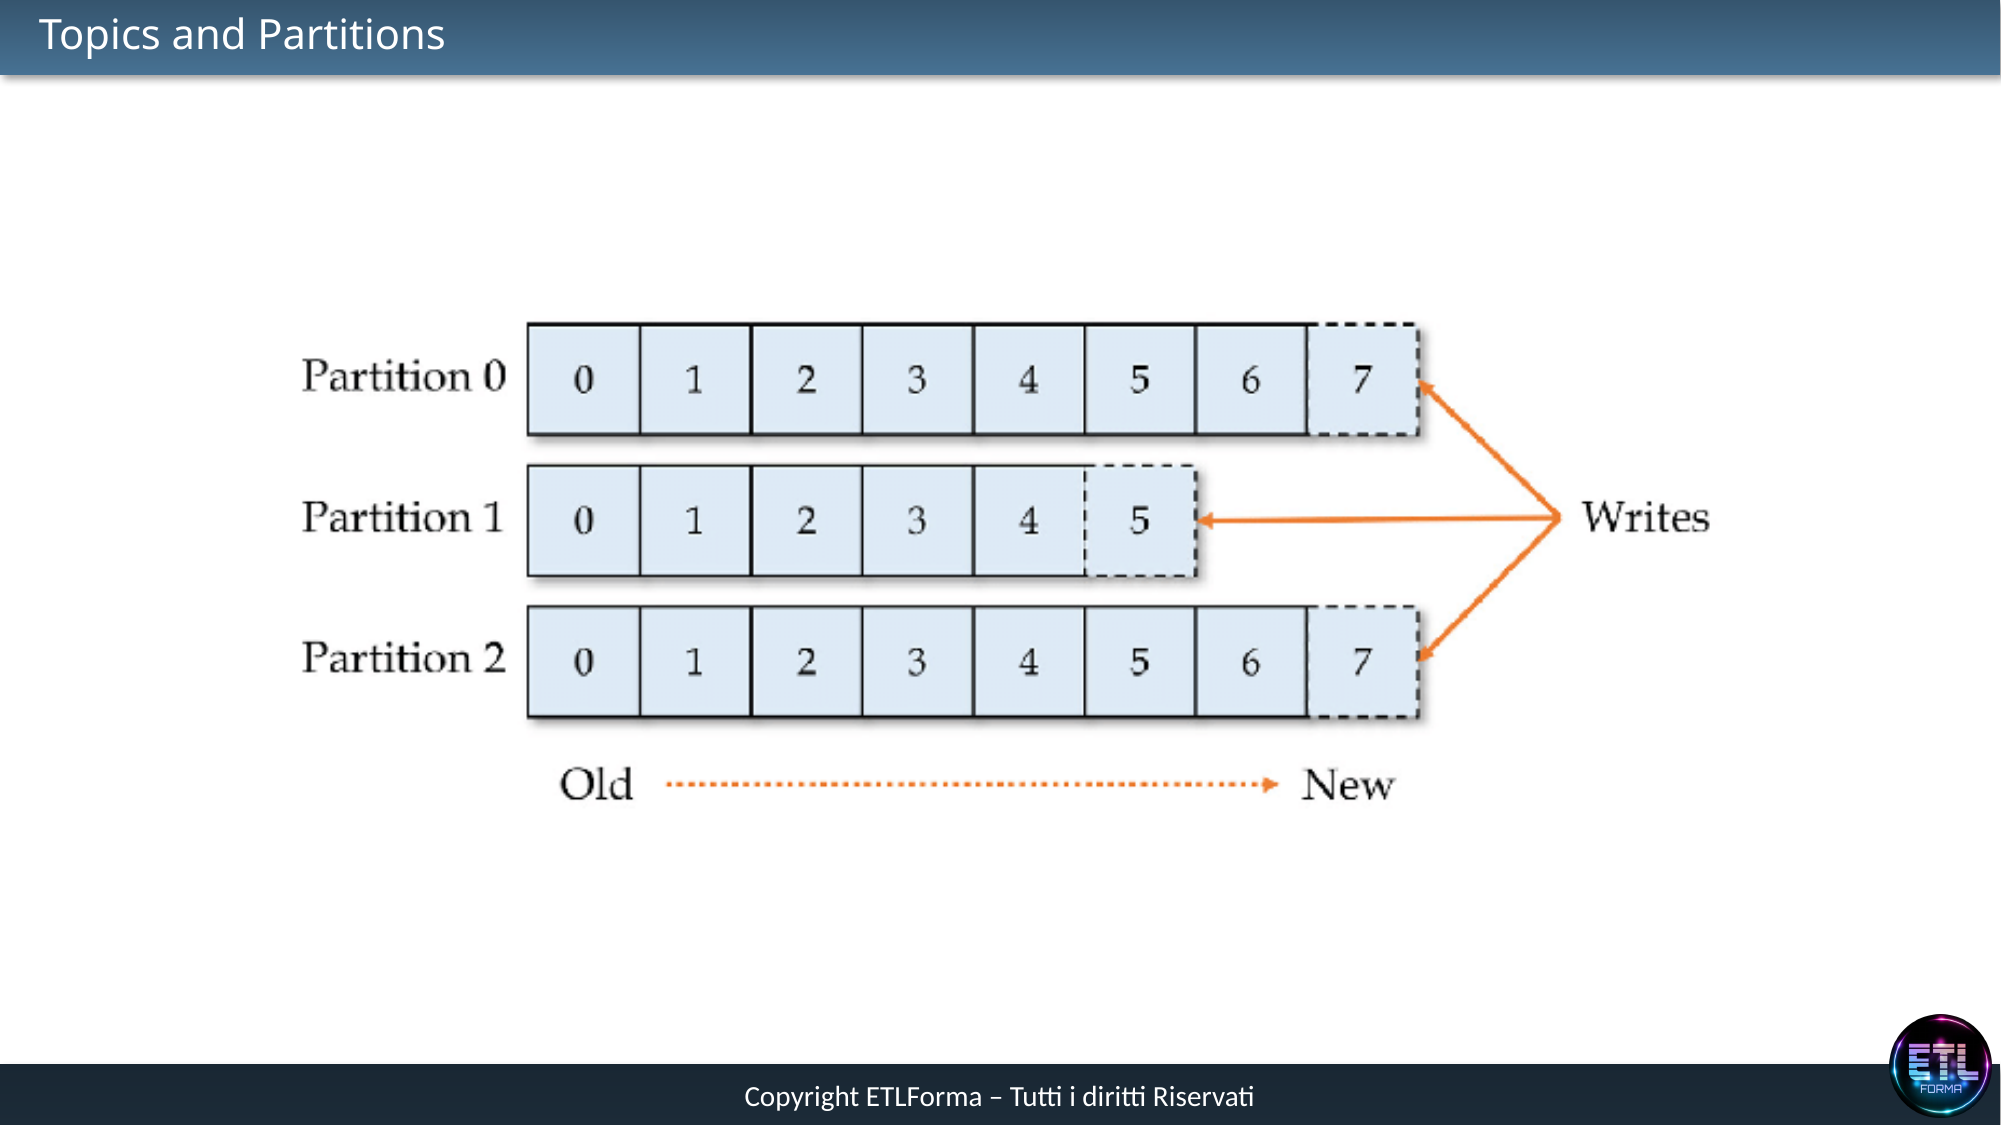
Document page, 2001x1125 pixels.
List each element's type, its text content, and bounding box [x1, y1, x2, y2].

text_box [262, 286, 1738, 839]
title Topics and Partitions [24, 10, 1984, 63]
text_box [17, 104, 1892, 1042]
picture [1889, 1014, 1992, 1118]
